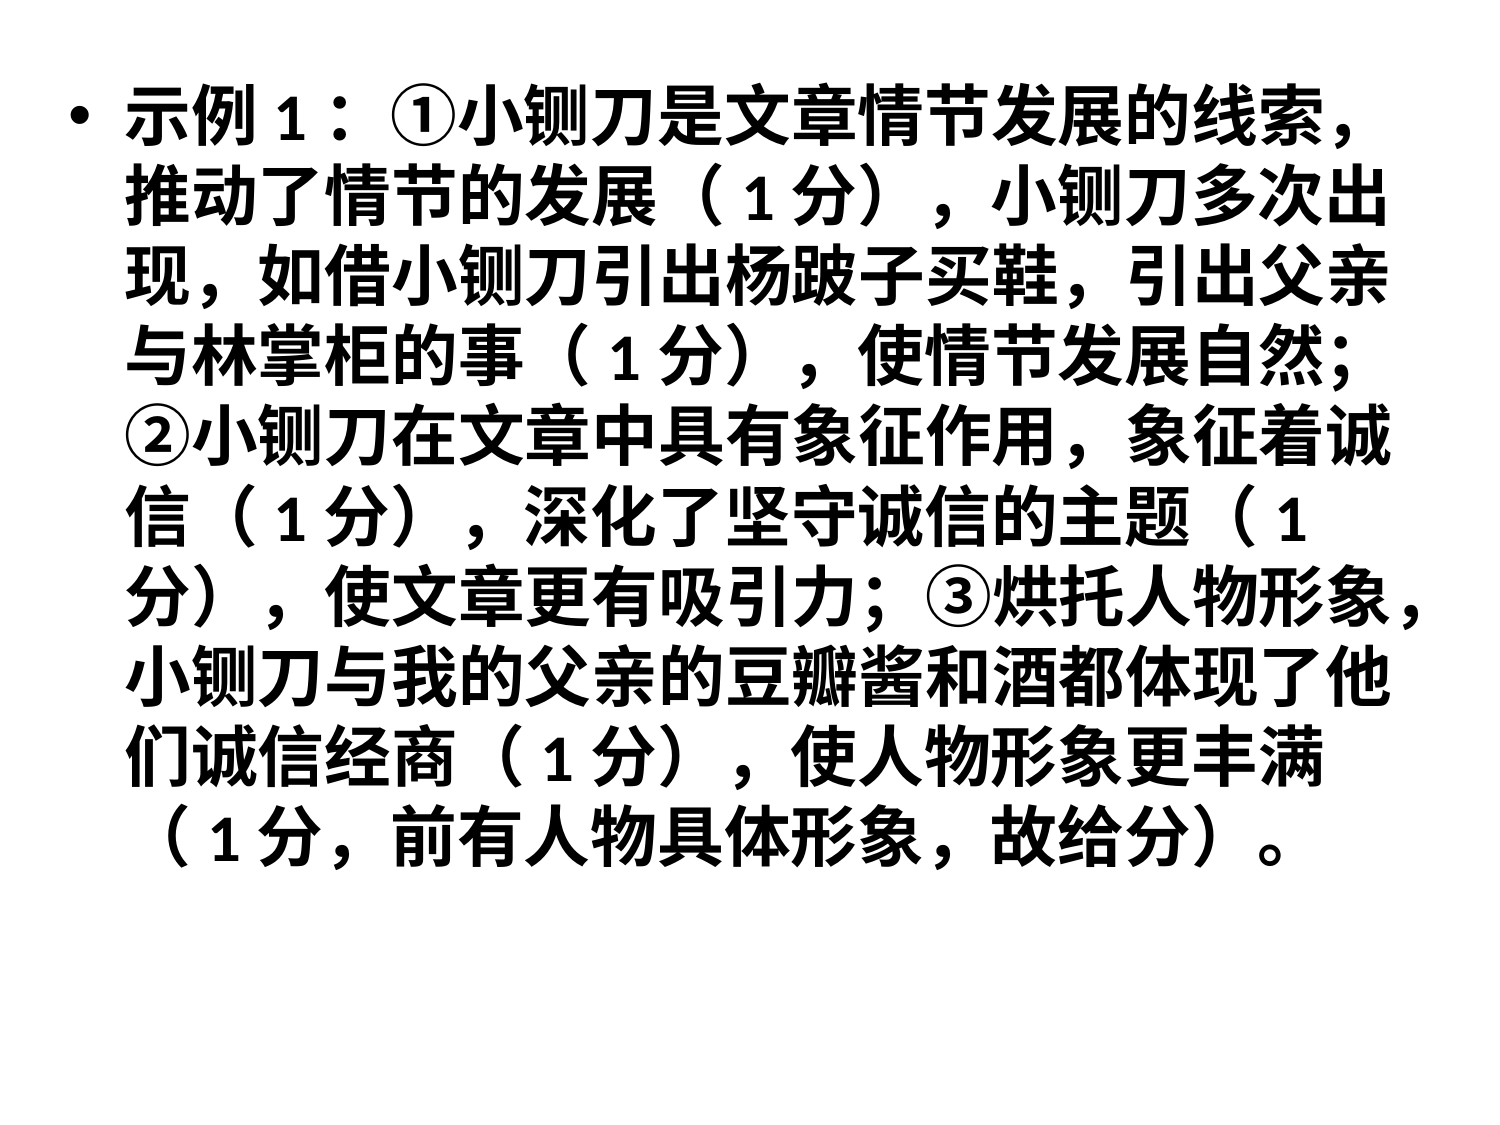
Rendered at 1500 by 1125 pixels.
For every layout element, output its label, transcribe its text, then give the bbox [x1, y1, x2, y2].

list 示例1：①小铡刀是文章情节发展的线索，推动了情节的发展（1分），小铡刀多次出现，如借小铡刀引出杨跛子买鞋，引出父亲与林掌柜的事（1分），使情节发展自然；②小铡刀在文章中具有象征作用，象征着诚信（1分），深化了坚守诚信的主题（1分），使文章更有吸引力；③烘托人物形象，小铡刀与我的父亲的豆瓣酱和酒都体现了他们诚信经商（1分），使人物形象更丰满（1分，前有人物具体形象，故给分）。 [53, 66, 1436, 1024]
